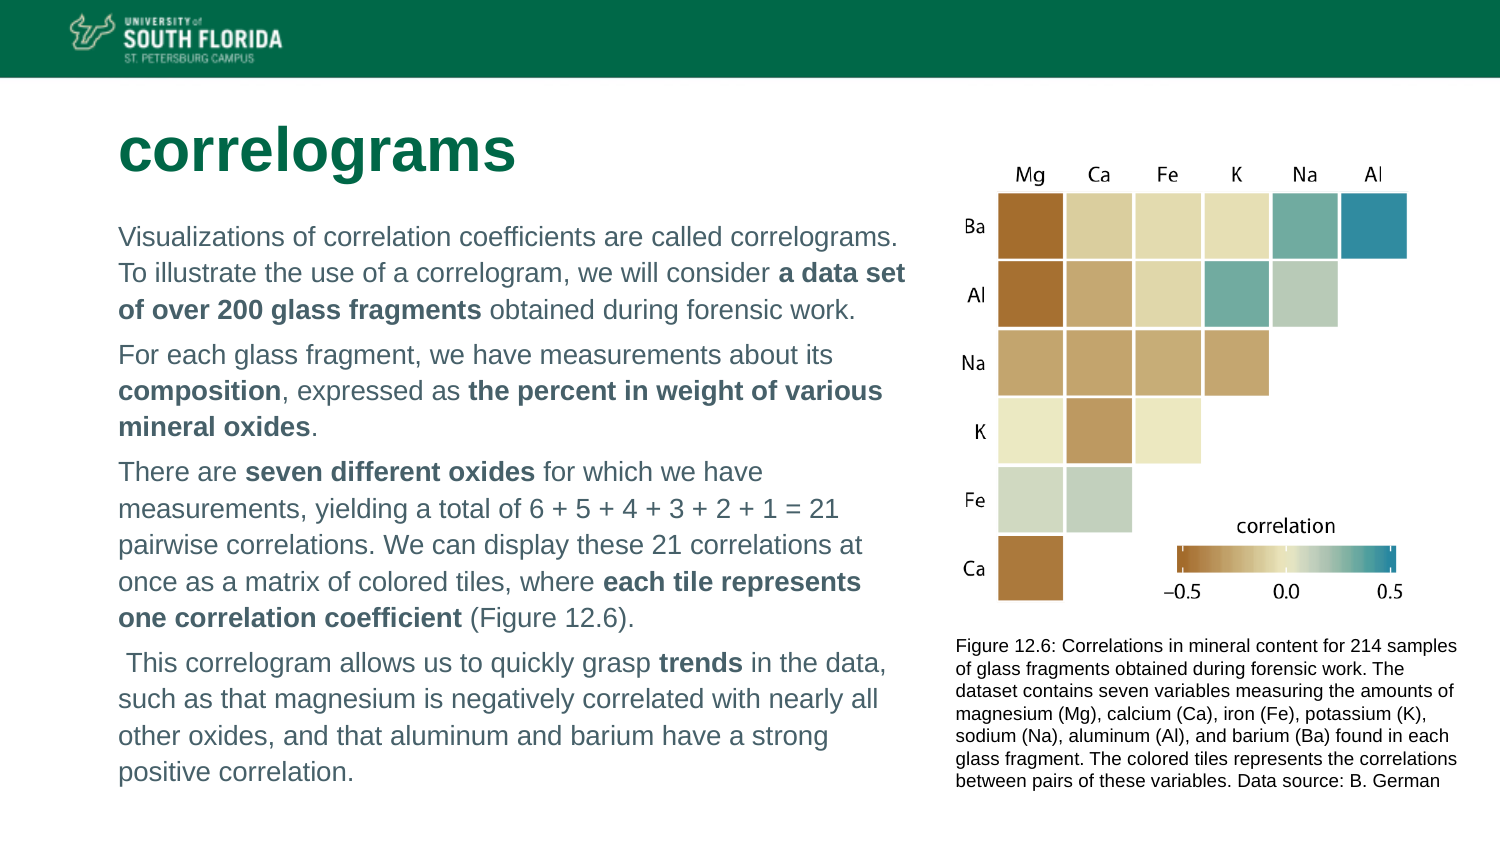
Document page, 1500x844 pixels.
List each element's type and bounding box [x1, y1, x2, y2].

picture [0, 0, 1500, 844]
text_box [940, 151, 1482, 801]
